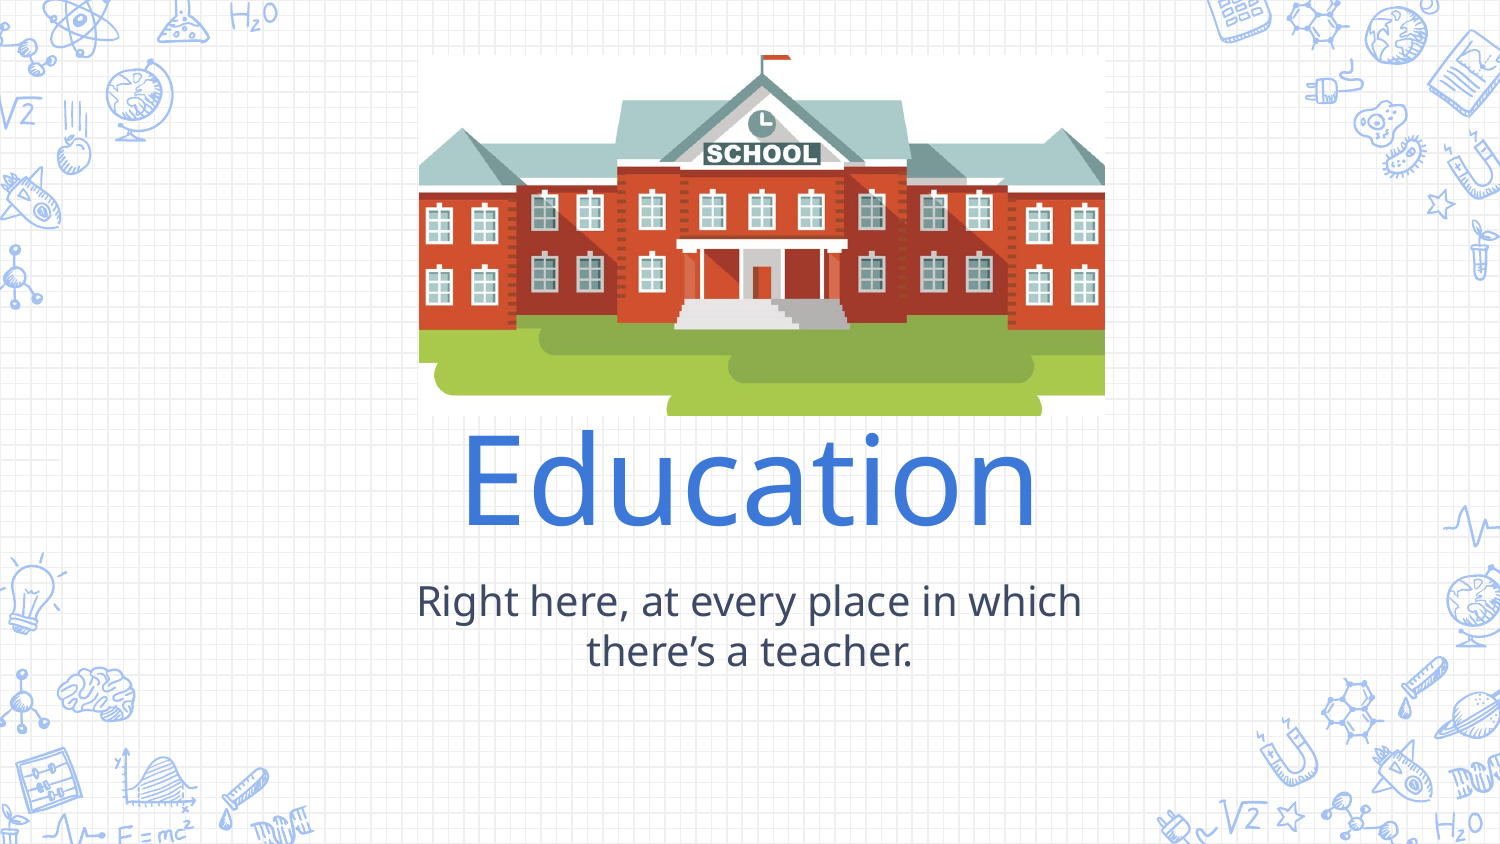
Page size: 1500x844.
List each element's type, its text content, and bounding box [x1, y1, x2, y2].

title Education [112, 375, 1388, 566]
picture [418, 55, 1105, 416]
subtitle Right here, at every place in which there’s a teacher. [383, 559, 1117, 689]
